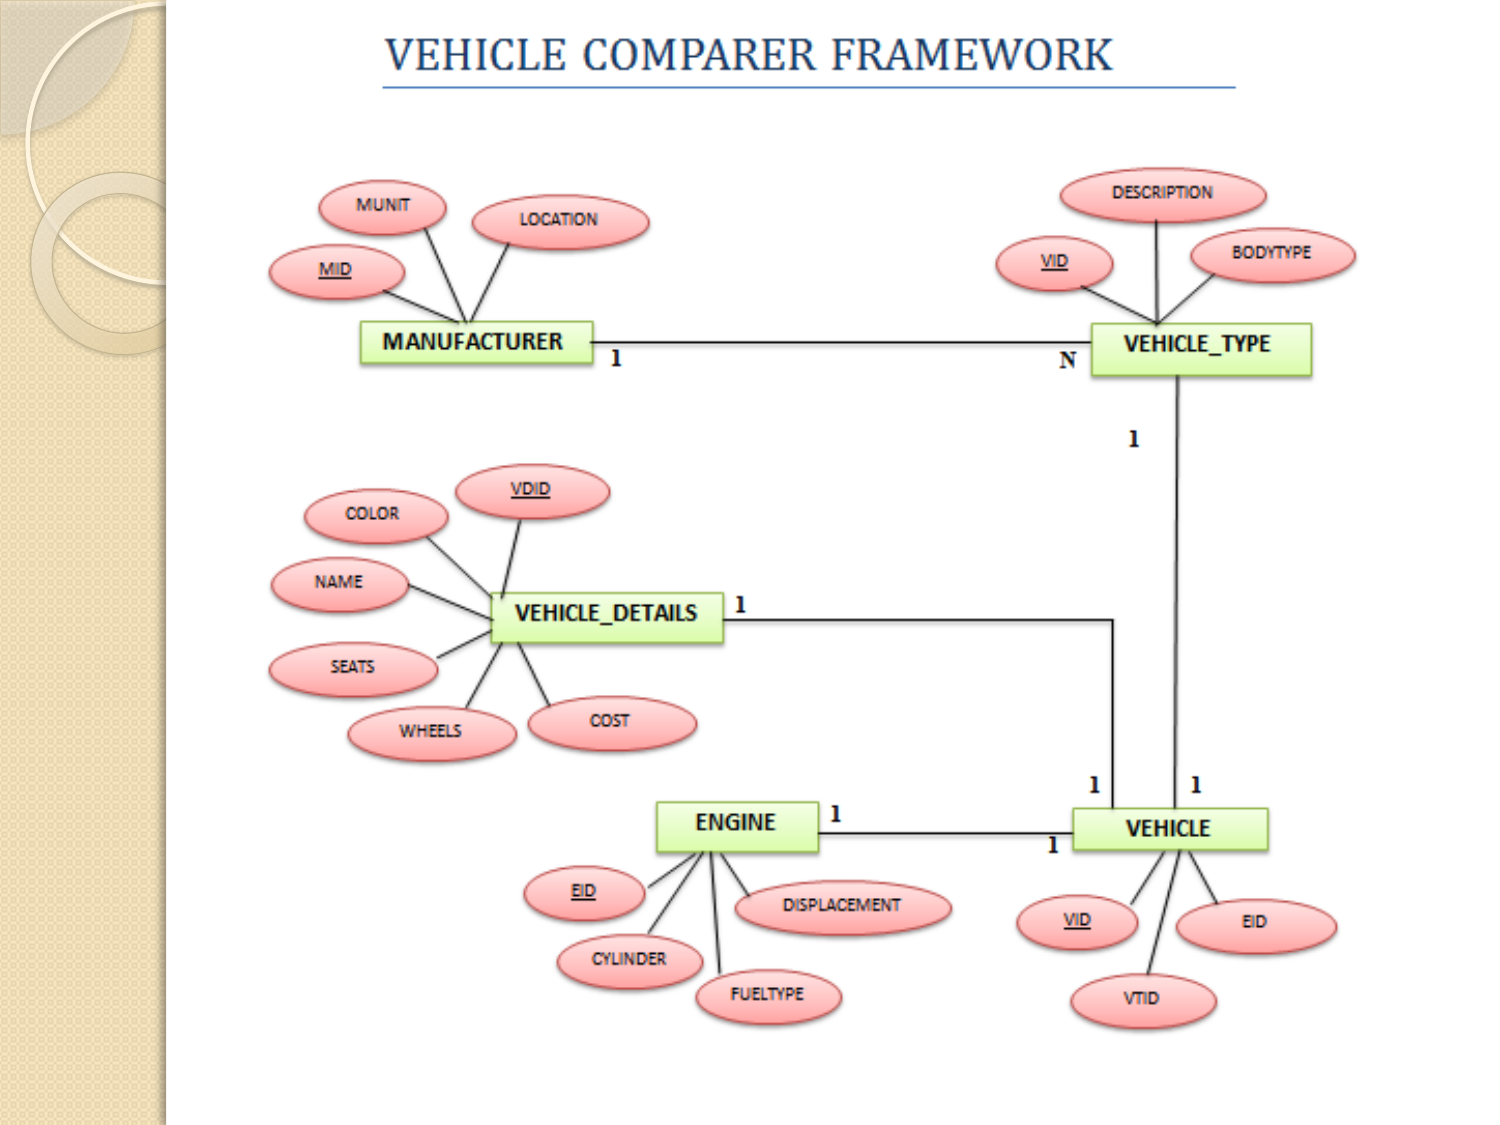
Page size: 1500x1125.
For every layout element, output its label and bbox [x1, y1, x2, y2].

picture [258, 37, 1361, 1051]
